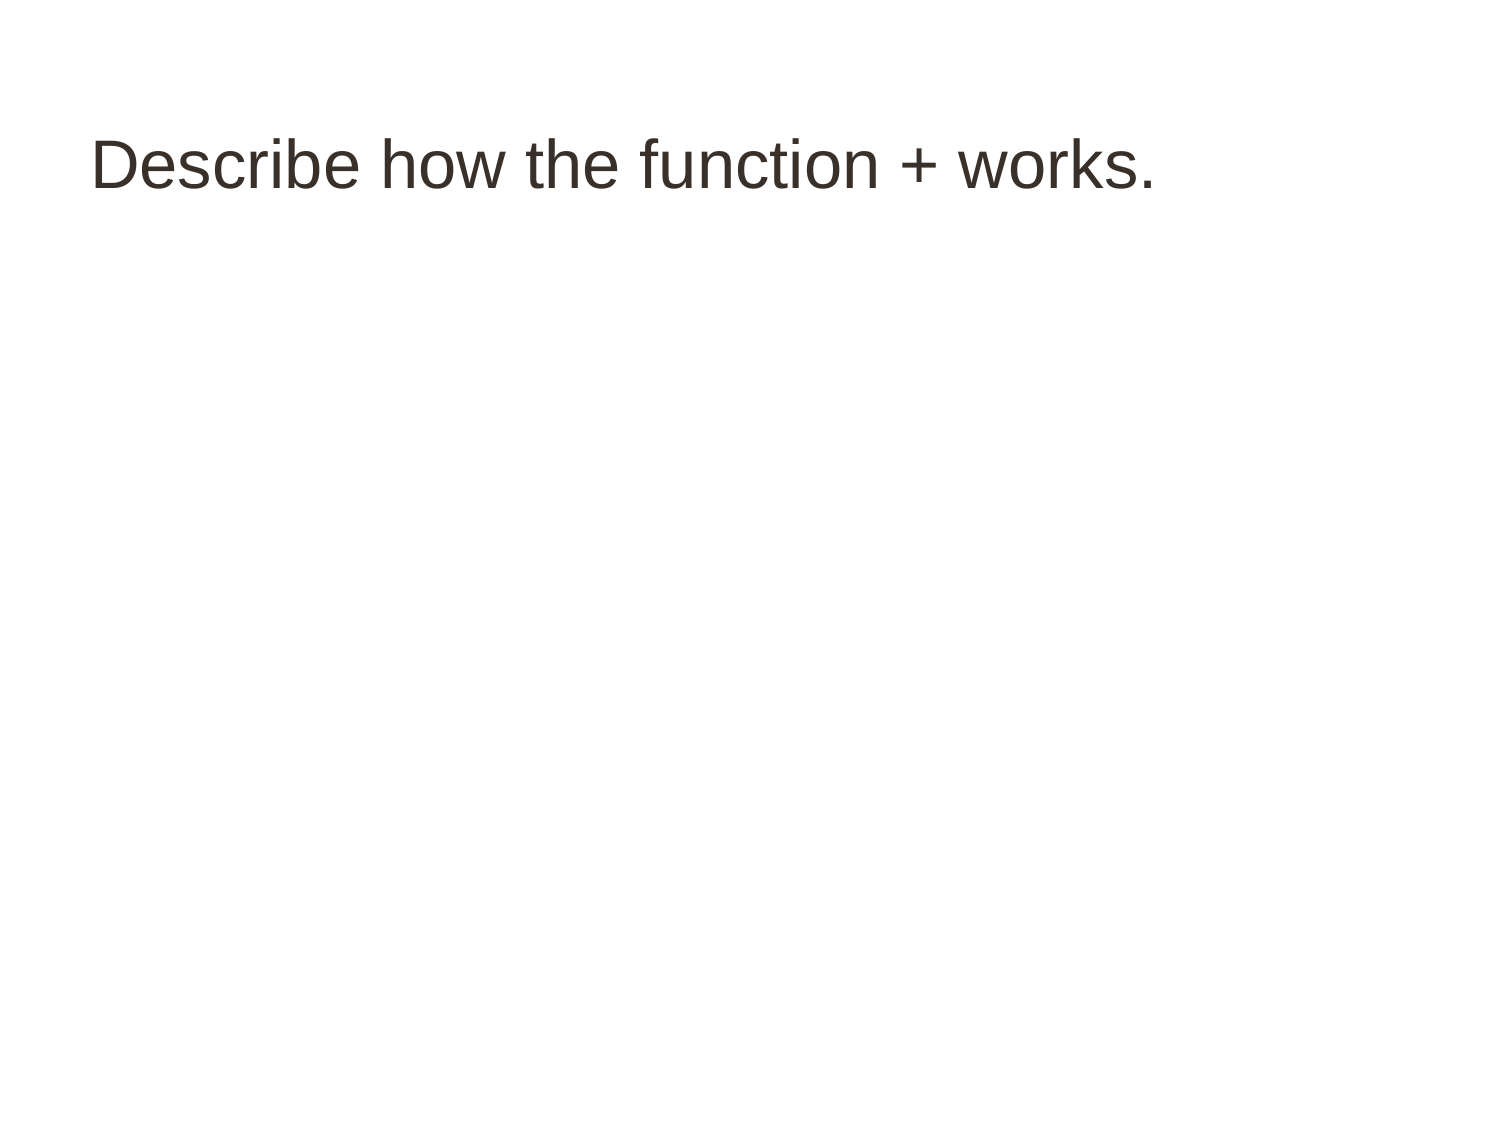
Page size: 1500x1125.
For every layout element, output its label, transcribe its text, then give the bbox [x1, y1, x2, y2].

title Describe how the function + works. [75, 30, 1425, 218]
